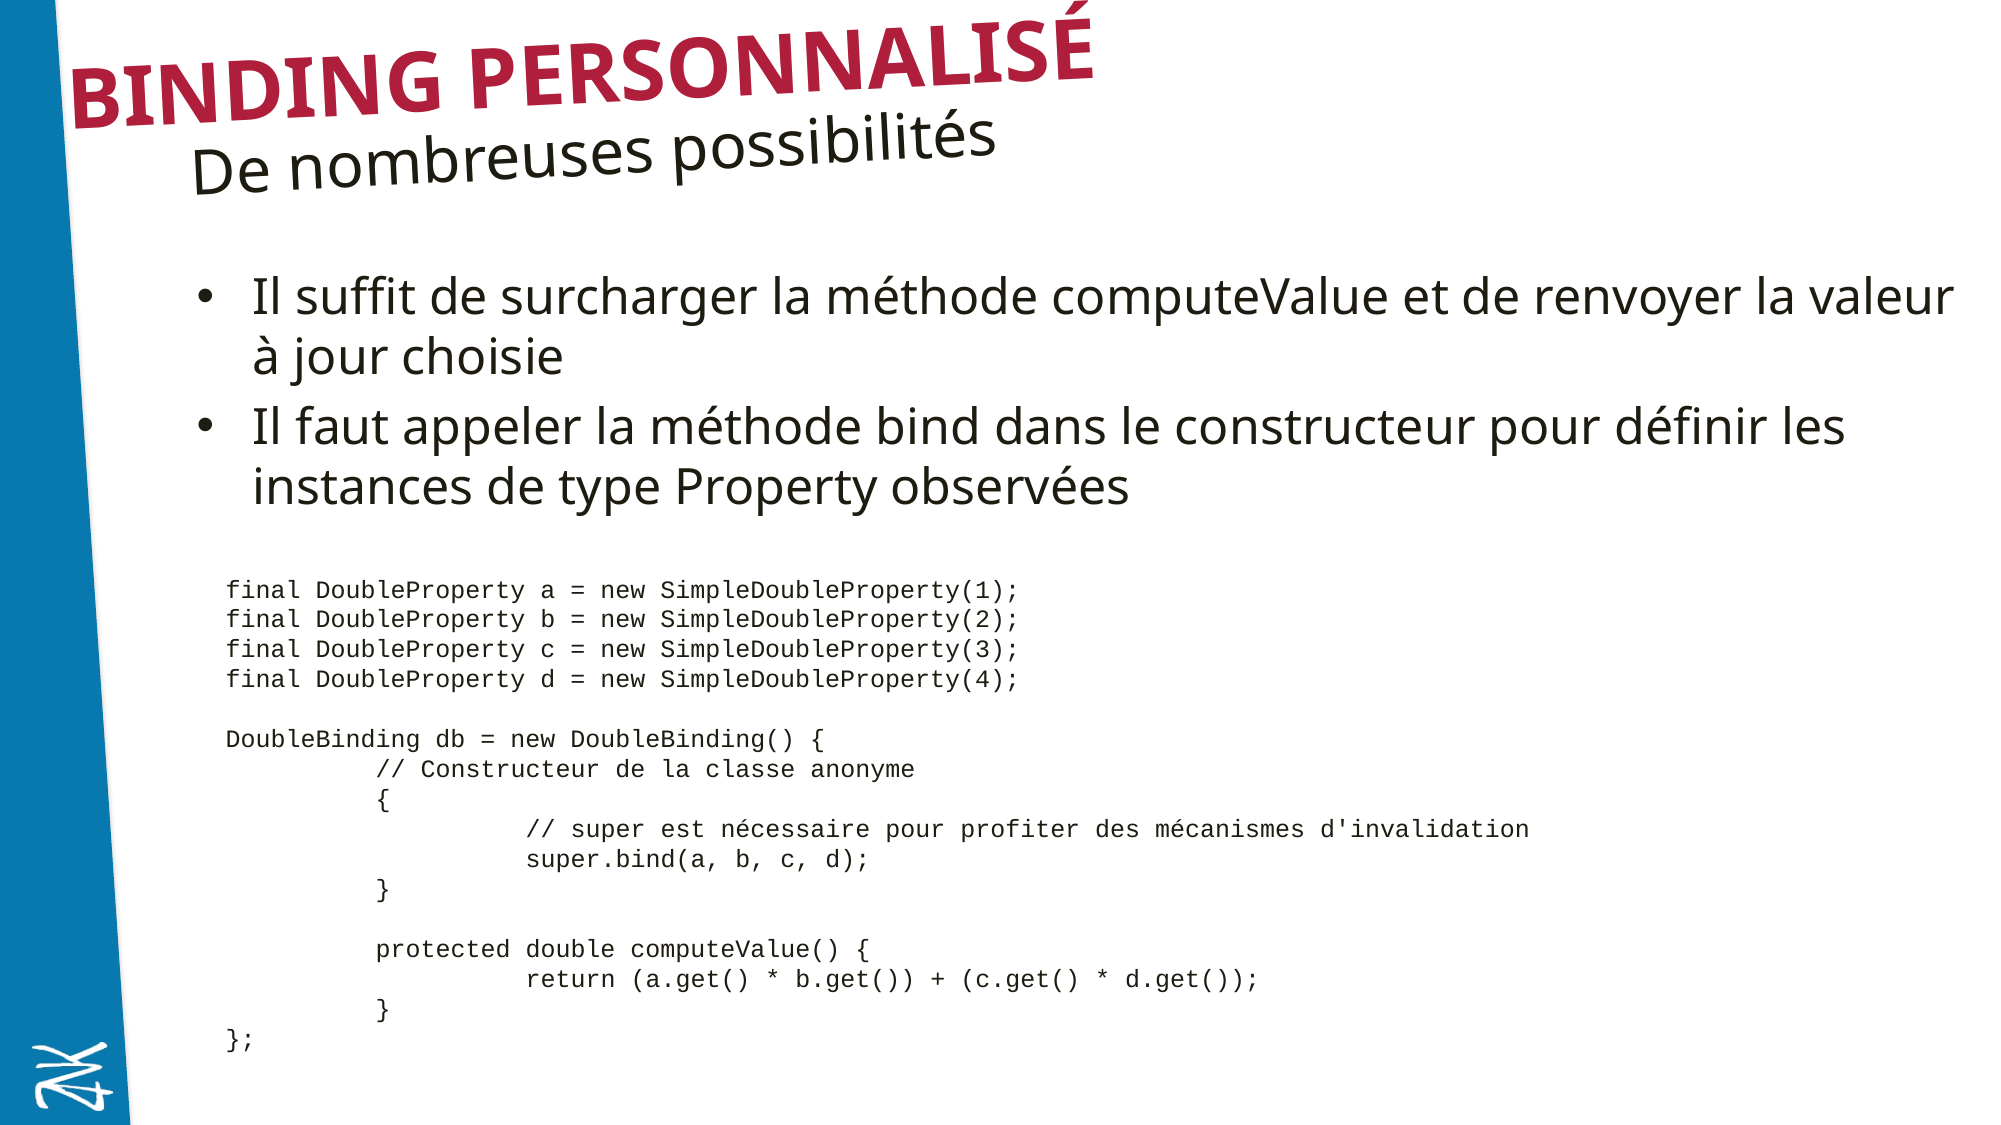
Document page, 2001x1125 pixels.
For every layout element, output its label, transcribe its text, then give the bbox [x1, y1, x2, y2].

title Binding personnalisé [50, 0, 1369, 160]
list Il suffit de surcharger la méthode computeValue et de renvoyer la valeur à jour choisie Il faut appeler la méthode bind dans le constructeur pour définir les instances de type Property observées [181, 257, 2000, 933]
text_box final DoubleProperty a = new SimpleDoubleProperty(1); final DoubleProperty b = new SimpleDoubleProperty(2); final DoubleProperty c = new SimpleDoubleProperty(3); final DoubleProperty d = new SimpleDoubleProperty(4); DoubleBinding db = new DoubleBinding() { // Constructeur de la classe anonyme { // super est nécessaire pour profiter des mécanismes d'invalidation super.bind(a, b, c, d); } protected double computeValue() { return (a.get() * b.get()) + (c.get() * d.get()); } }; [210, 565, 1564, 1060]
list De nombreuses possibilités [173, 69, 1272, 237]
picture [33, 1043, 112, 1110]
